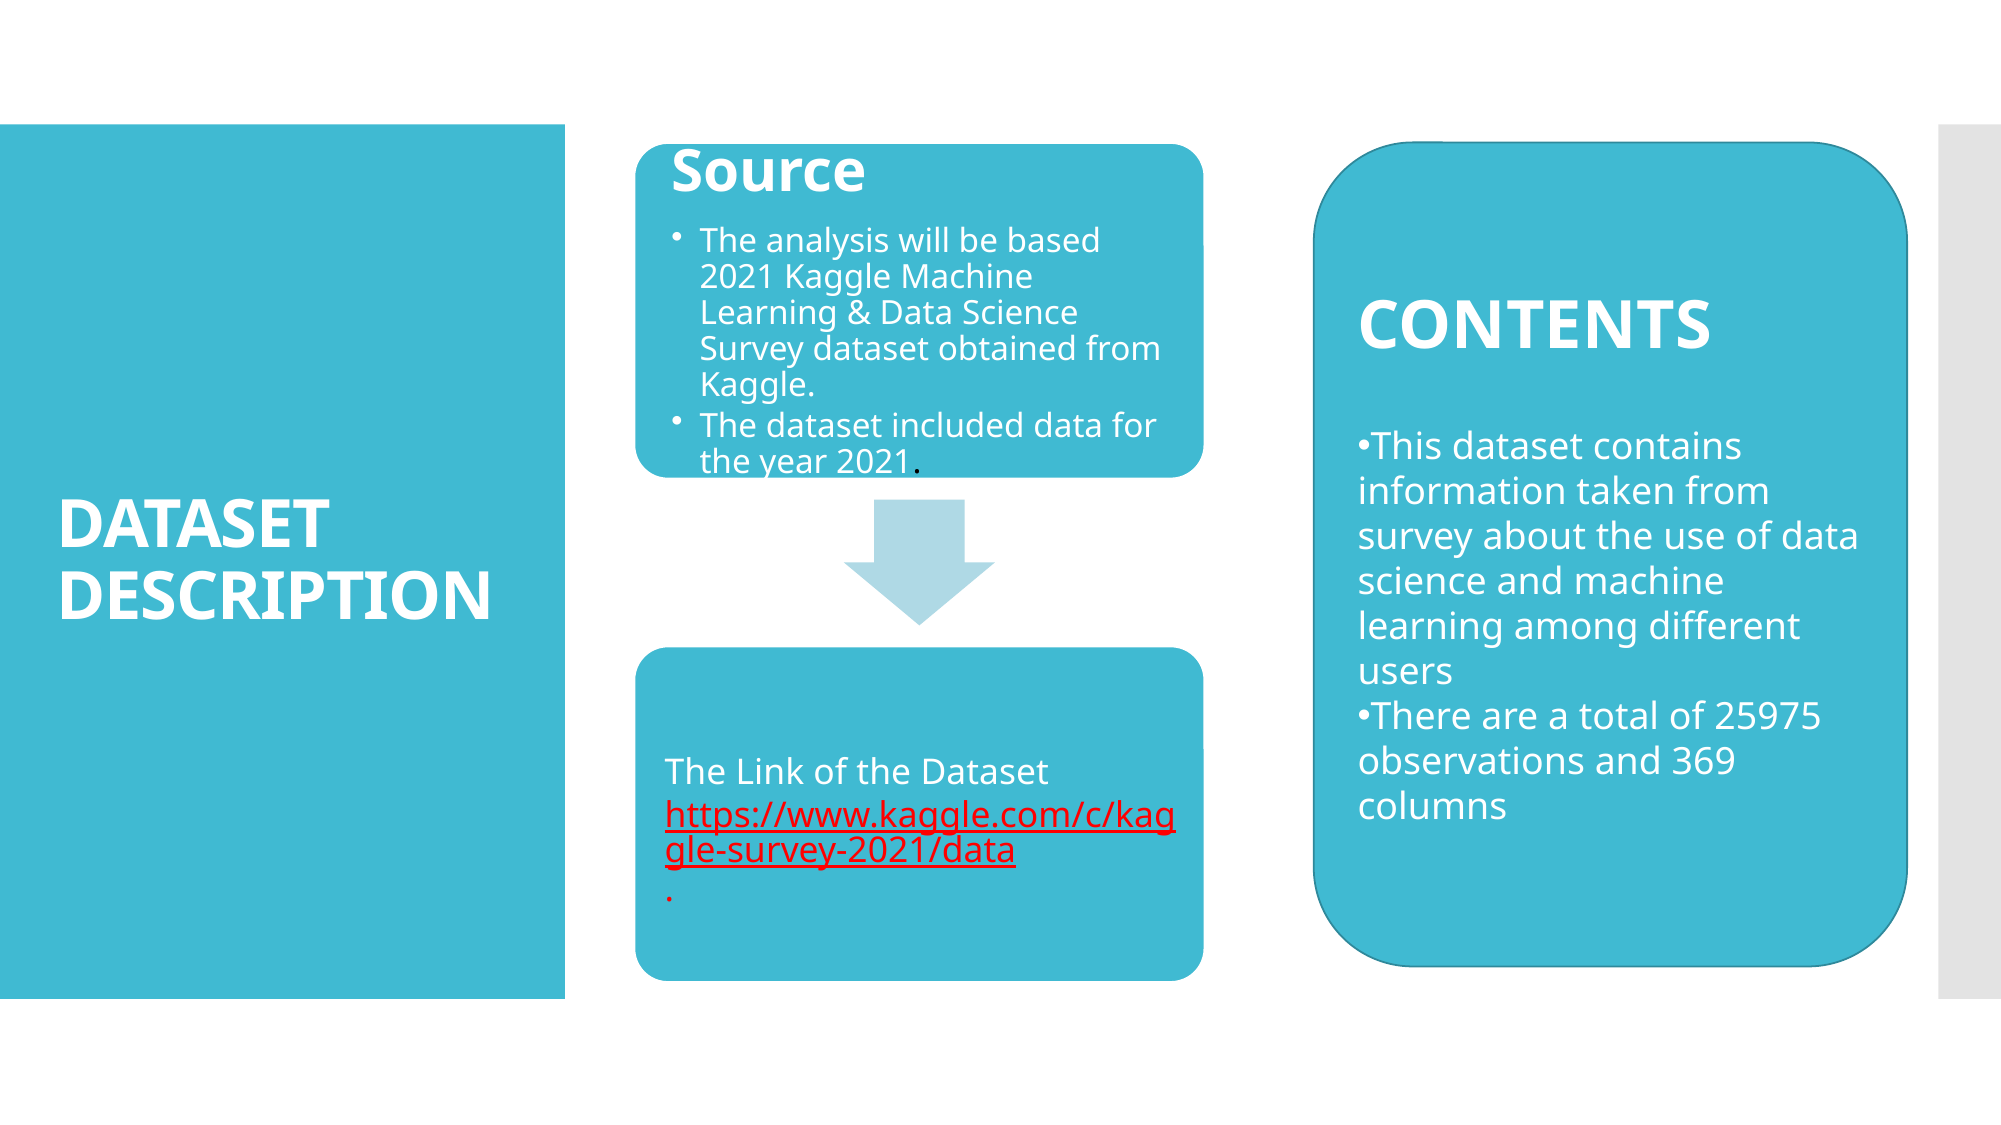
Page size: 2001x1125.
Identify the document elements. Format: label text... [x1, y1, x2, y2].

title DATASET DESCRIPTION [41, 184, 525, 940]
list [634, 142, 1205, 983]
text_box CONTENTS This dataset contains information taken from survey about the use of data science and machine learning among different users There are a total of 25975 observations and 369 columns [1312, 141, 1909, 968]
list [1282, 142, 1853, 983]
